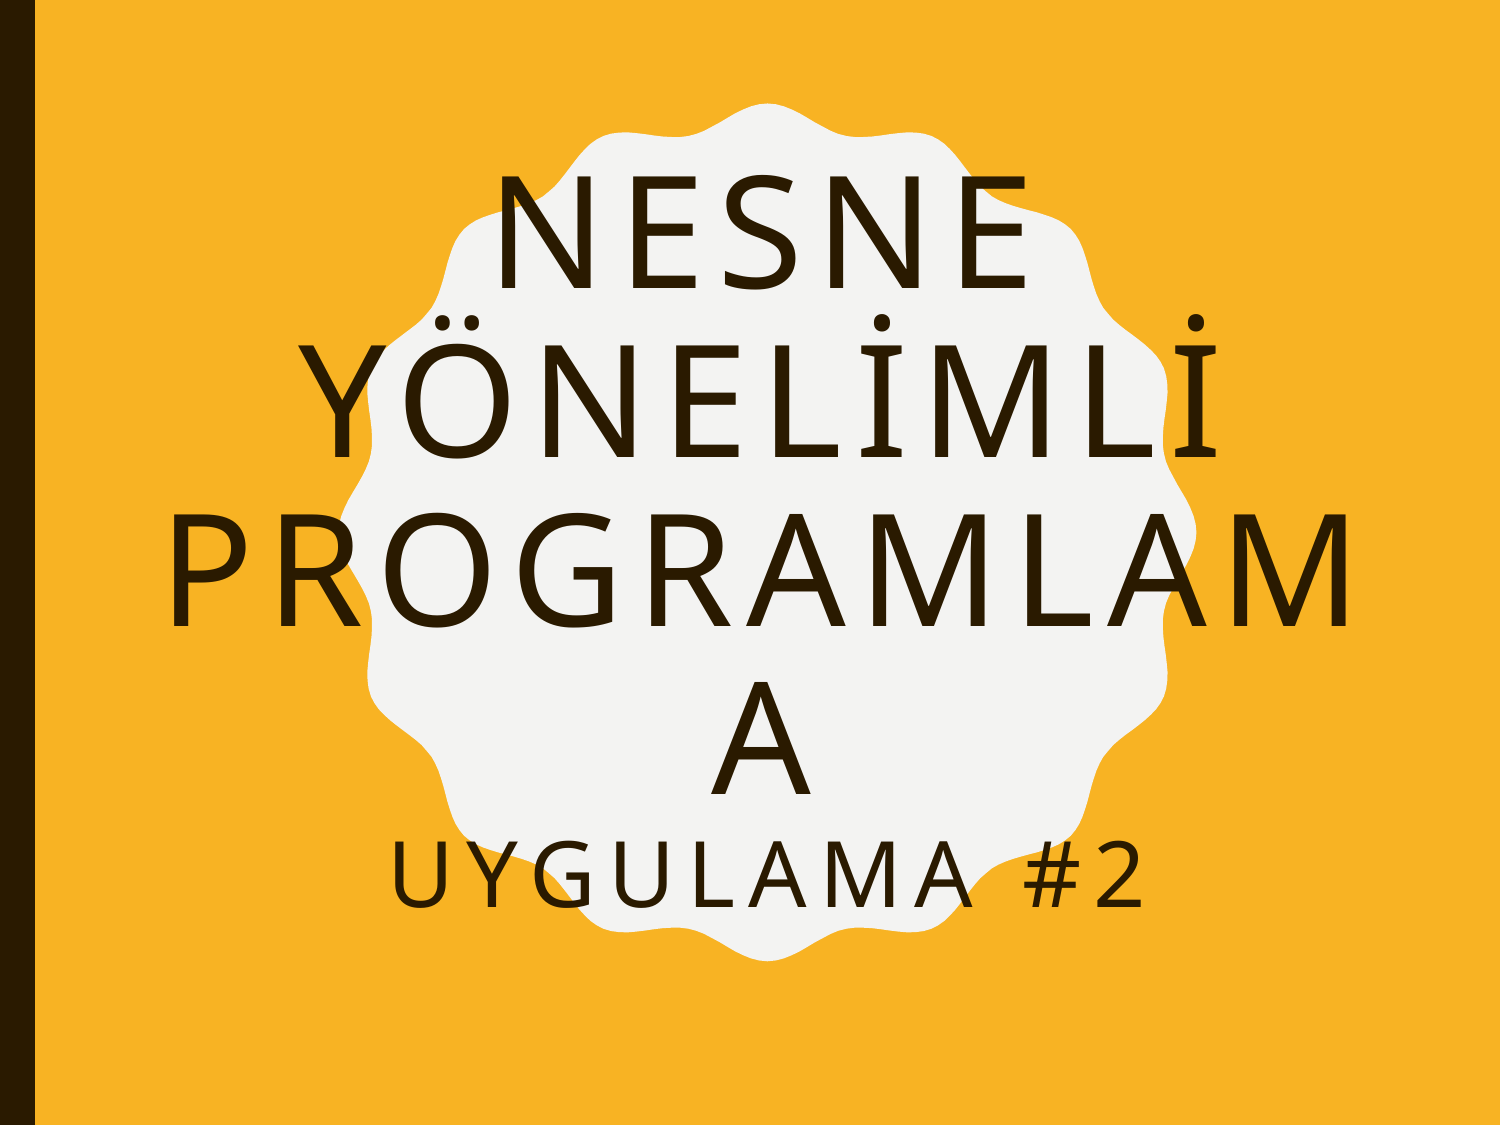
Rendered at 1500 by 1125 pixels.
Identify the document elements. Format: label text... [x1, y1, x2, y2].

title Nesne yönelimli programlama uygulama #2 [132, 180, 1403, 902]
